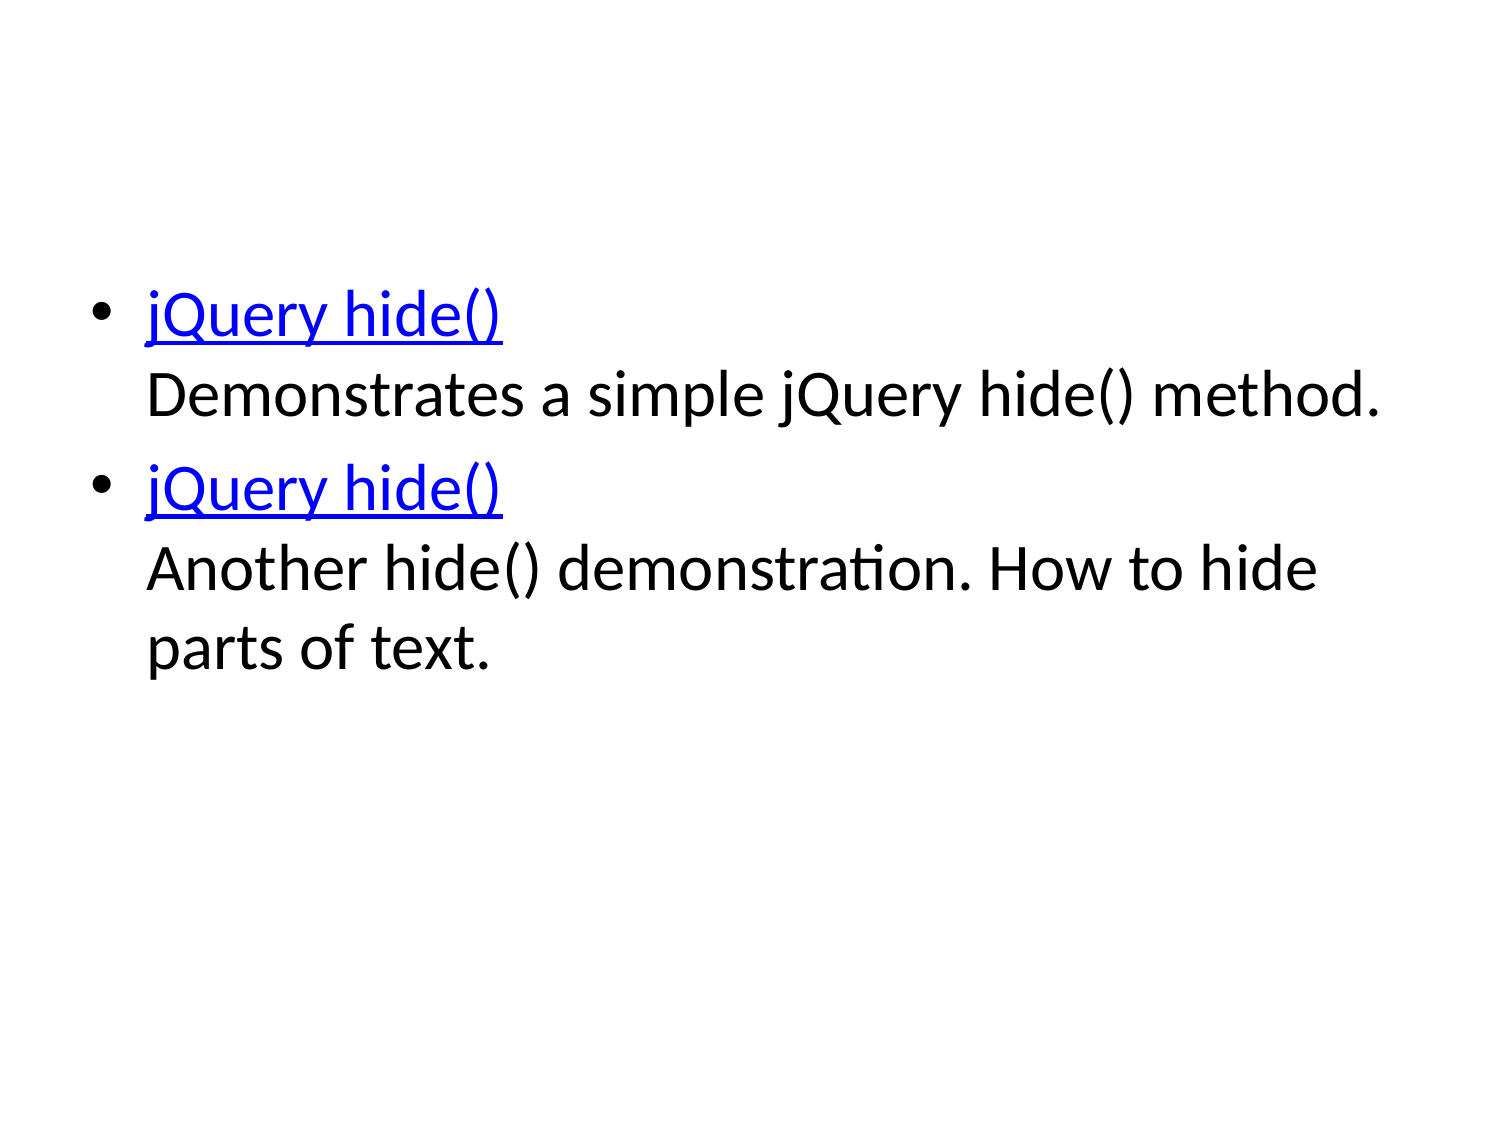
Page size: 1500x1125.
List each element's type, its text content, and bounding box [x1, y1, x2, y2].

list jQuery hide() Demonstrates a simple jQuery hide() method. jQuery hide() Another hide() demonstration. How to hide parts of text. [75, 262, 1425, 1005]
